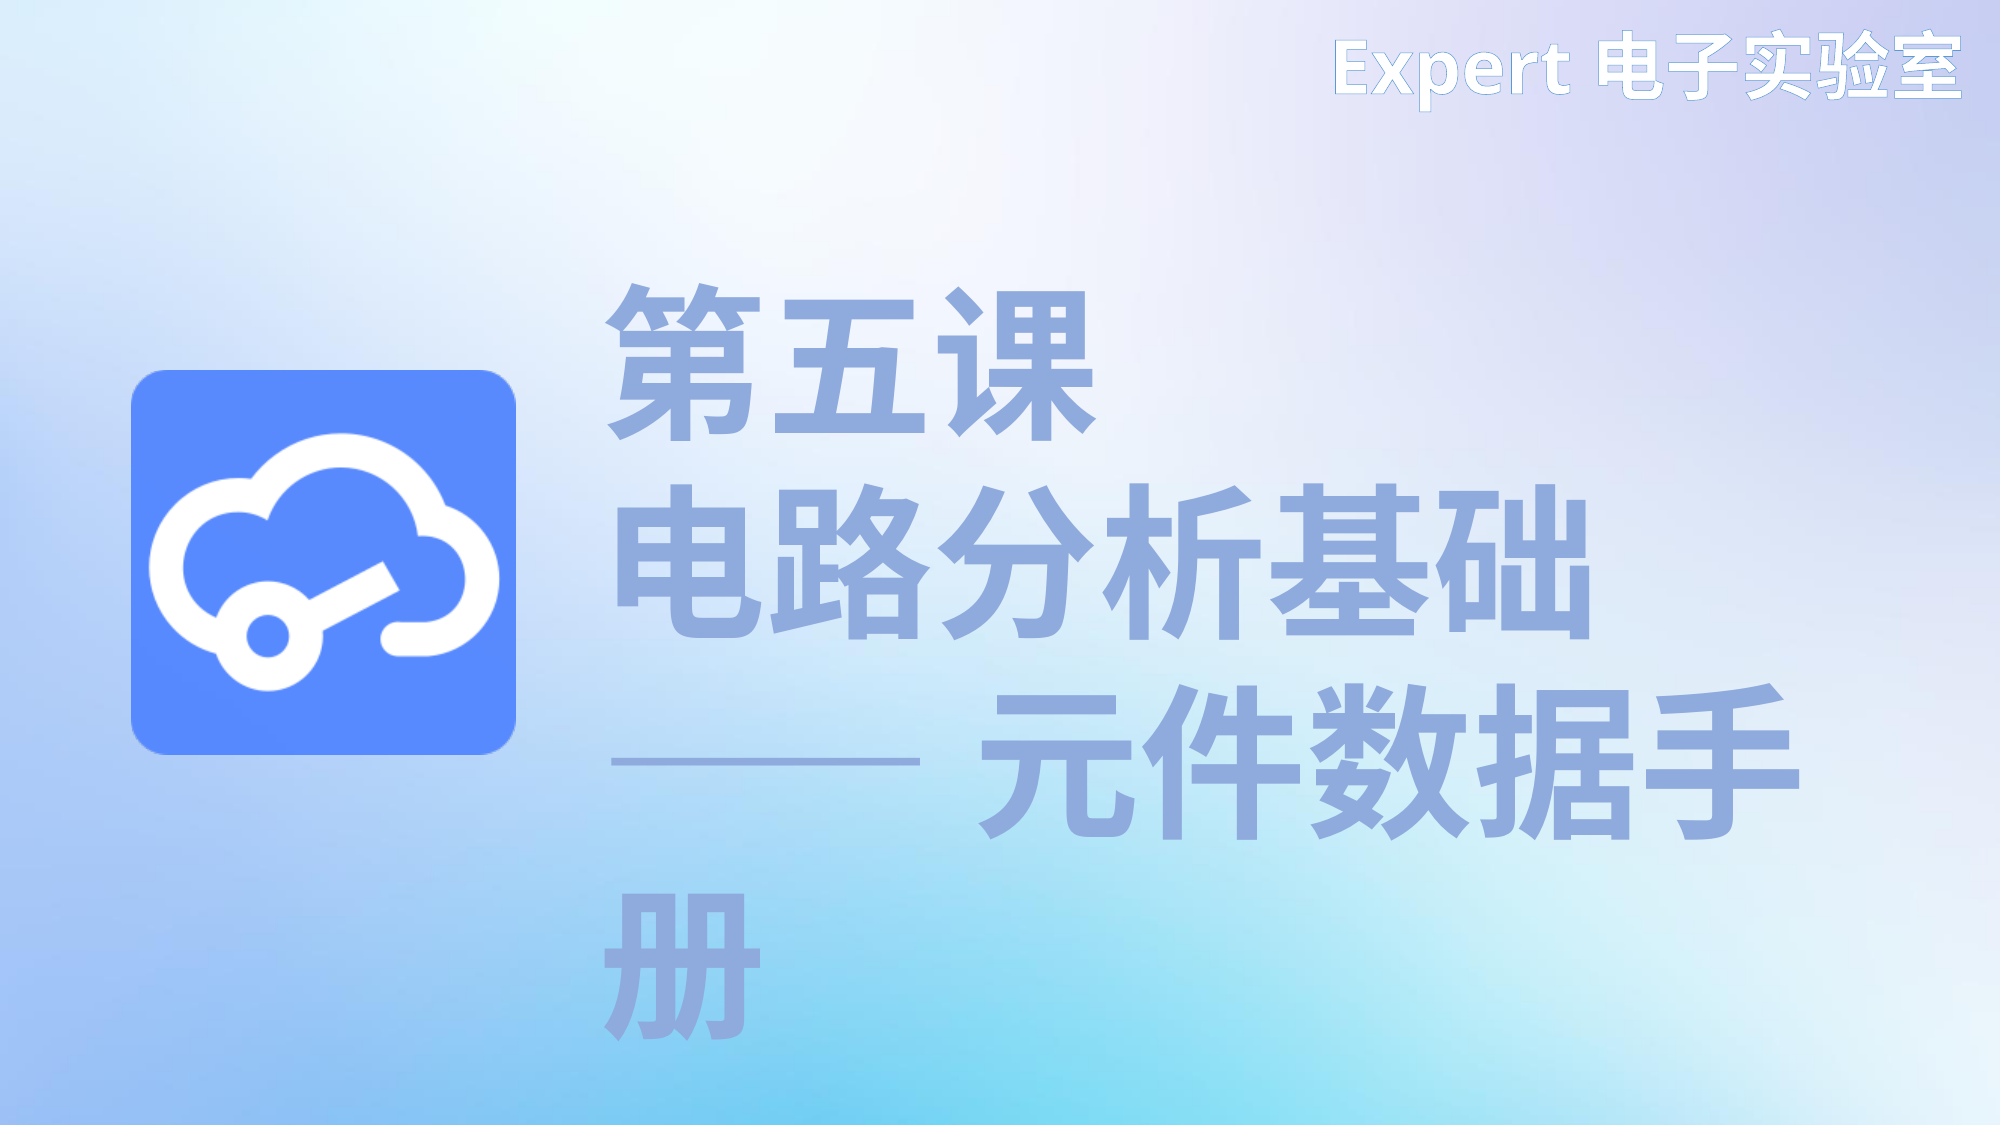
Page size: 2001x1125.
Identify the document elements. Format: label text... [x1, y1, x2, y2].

text_box 第五课 电路分析基础 ——元件数据手册 [584, 251, 1969, 1067]
picture [0, 0, 2000, 1125]
